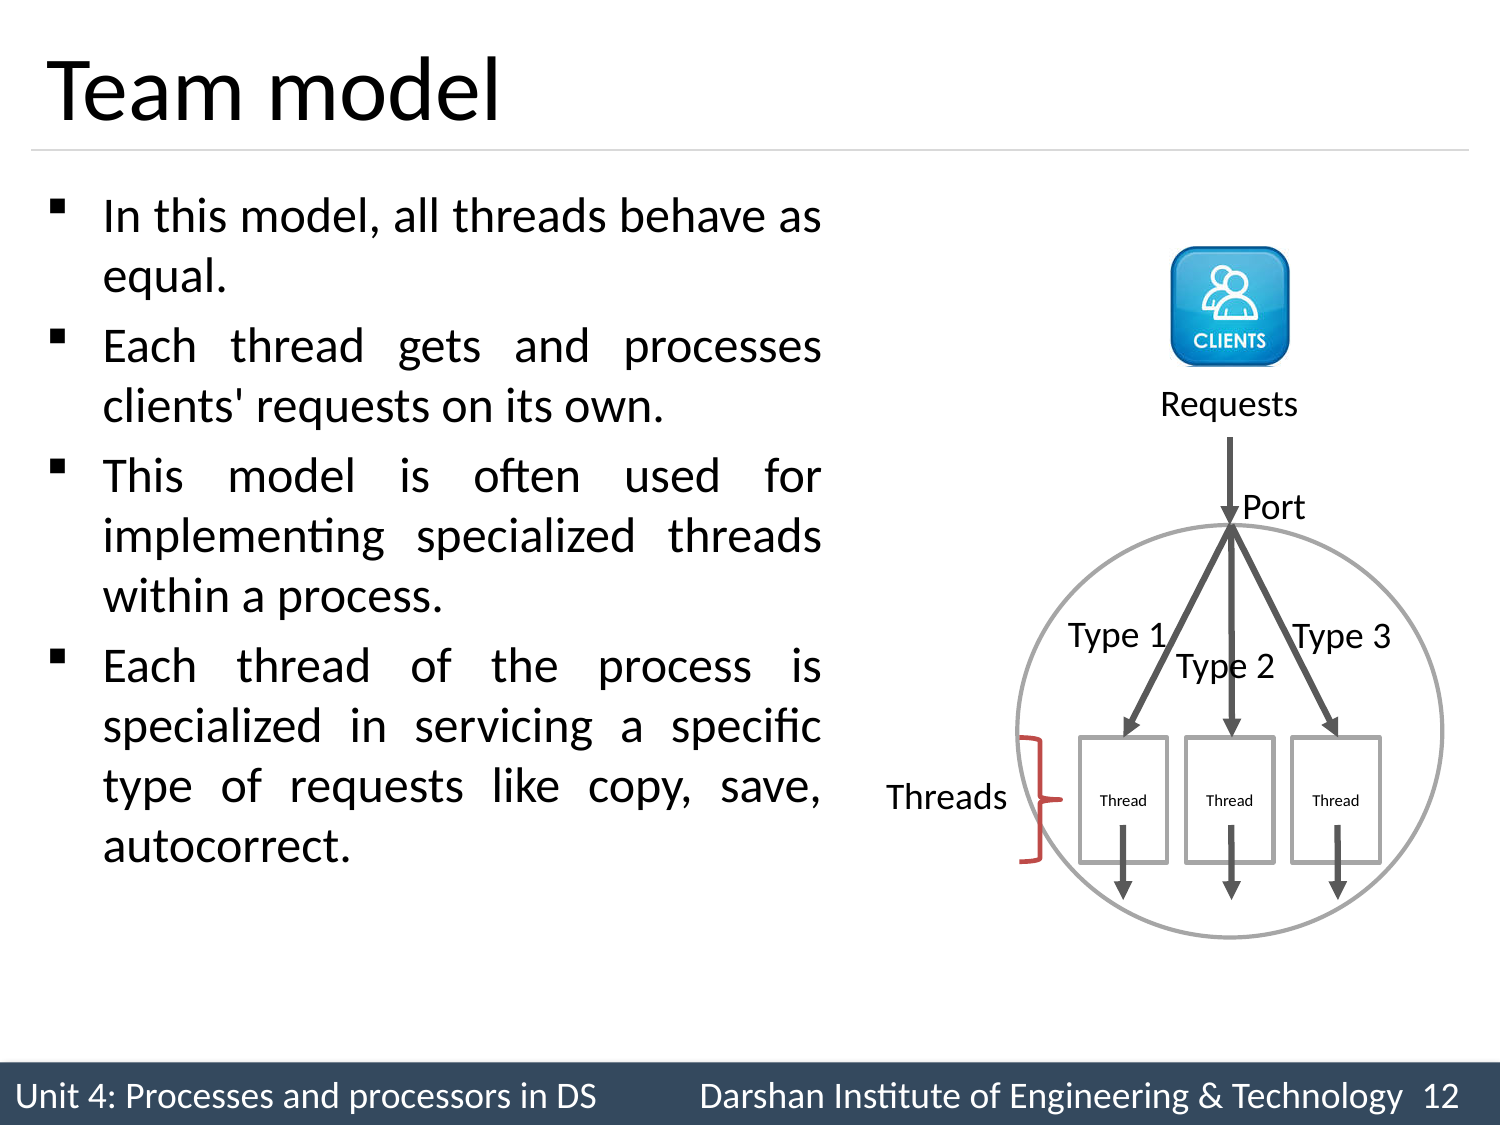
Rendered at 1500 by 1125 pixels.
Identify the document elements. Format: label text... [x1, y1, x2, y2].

text_box Thread [1290, 735, 1382, 865]
text_box Type 1 [1053, 602, 1118, 663]
text_box [1061, 553, 1118, 602]
text_box [1019, 736, 1062, 863]
text_box Thread [1184, 746, 1276, 865]
text_box [1015, 613, 1445, 940]
text_box Requests [1145, 371, 1314, 431]
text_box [1123, 524, 1228, 738]
title Team model [31, 17, 1469, 150]
text_box Port [1234, 474, 1322, 523]
picture [1168, 246, 1291, 367]
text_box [1231, 524, 1339, 738]
text_box Thread [1078, 735, 1169, 865]
text_box Type 3 [1343, 603, 1407, 664]
text_box Threads [871, 764, 1023, 825]
text_box [1343, 554, 1399, 603]
text_box In this model, all threads behave as equal. Each thread gets and processes clients' requests on its own. This model is often used for implementing specialized threads within a process. Each thread of the process is specialized in servicing a specific type of requests like copy, save, autocorrect. [31, 174, 838, 1050]
